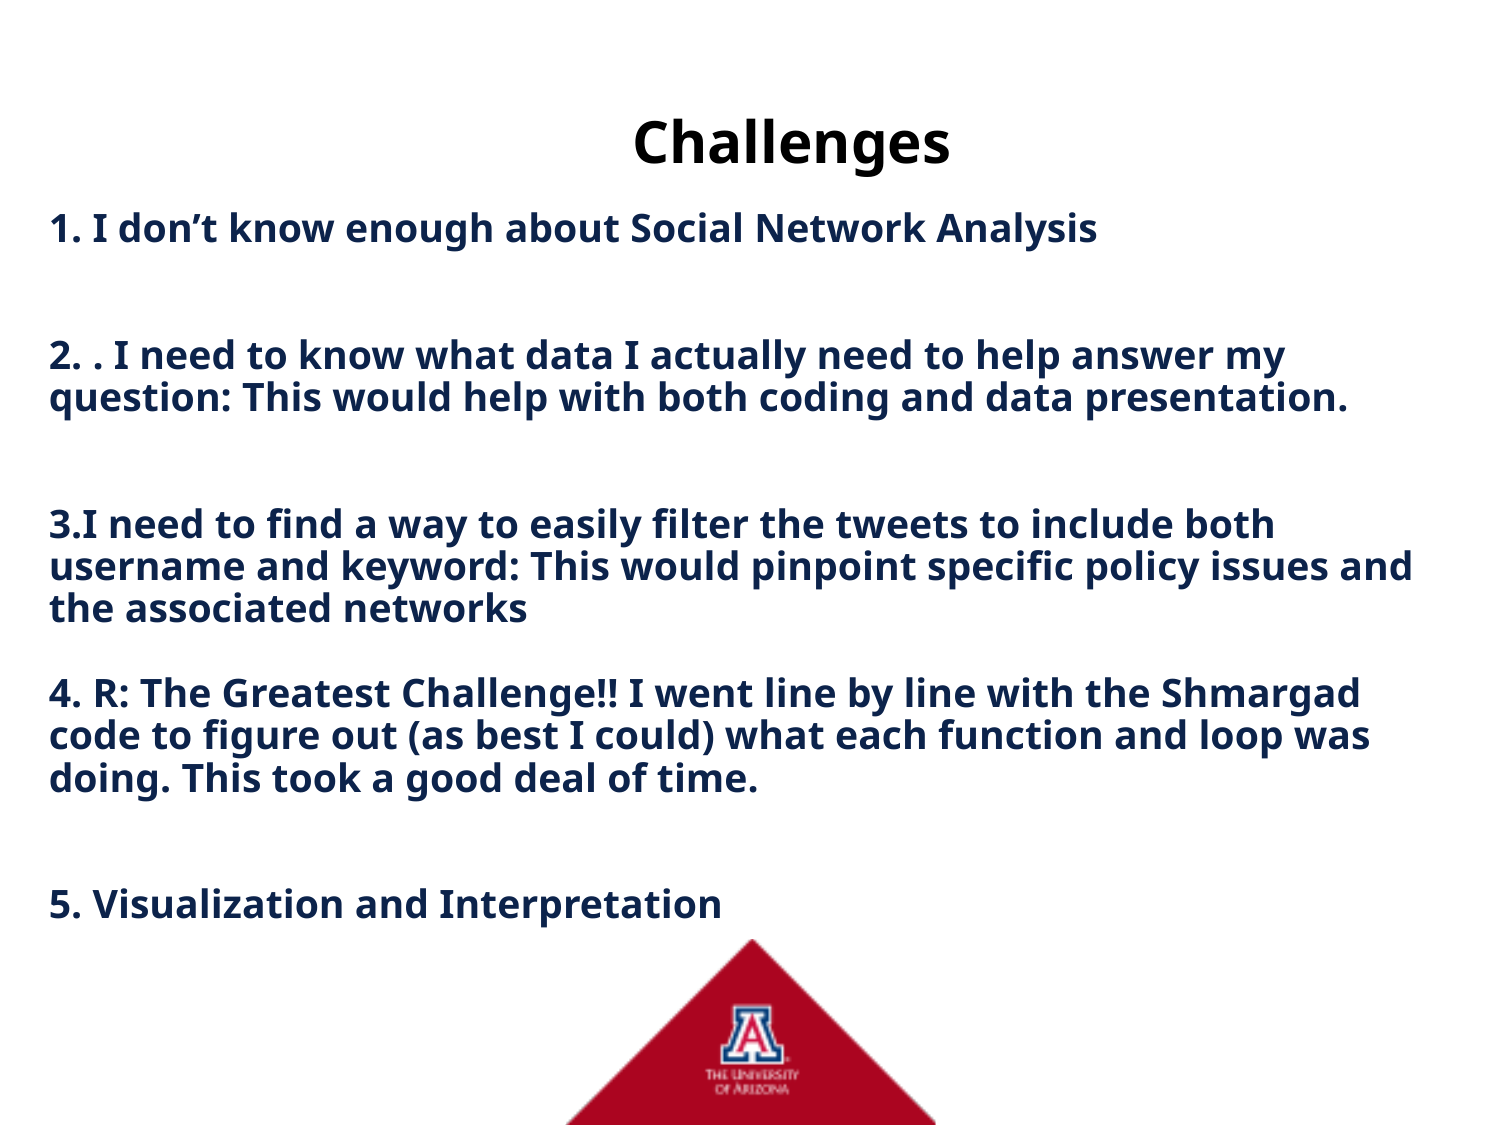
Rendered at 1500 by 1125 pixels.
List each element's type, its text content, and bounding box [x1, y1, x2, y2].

text_box Challenges [397, 97, 1187, 183]
title 1. I don’t know enough about Social Network Analysis 2. . I need to know what data I actually need to help answer my question: This would help with both coding and data presentation. 3.I need to find a way to easily filter the tweets to include both username and keyword: This would pinpoint specific policy issues and the associated networks 4. R: The Greatest Challenge!! I went line by line with the Shmargad code to figure out (as best I could) what each function and loop was doing. This took a good deal of time. 5. Visualization and Interpretation [33, 198, 1474, 1028]
